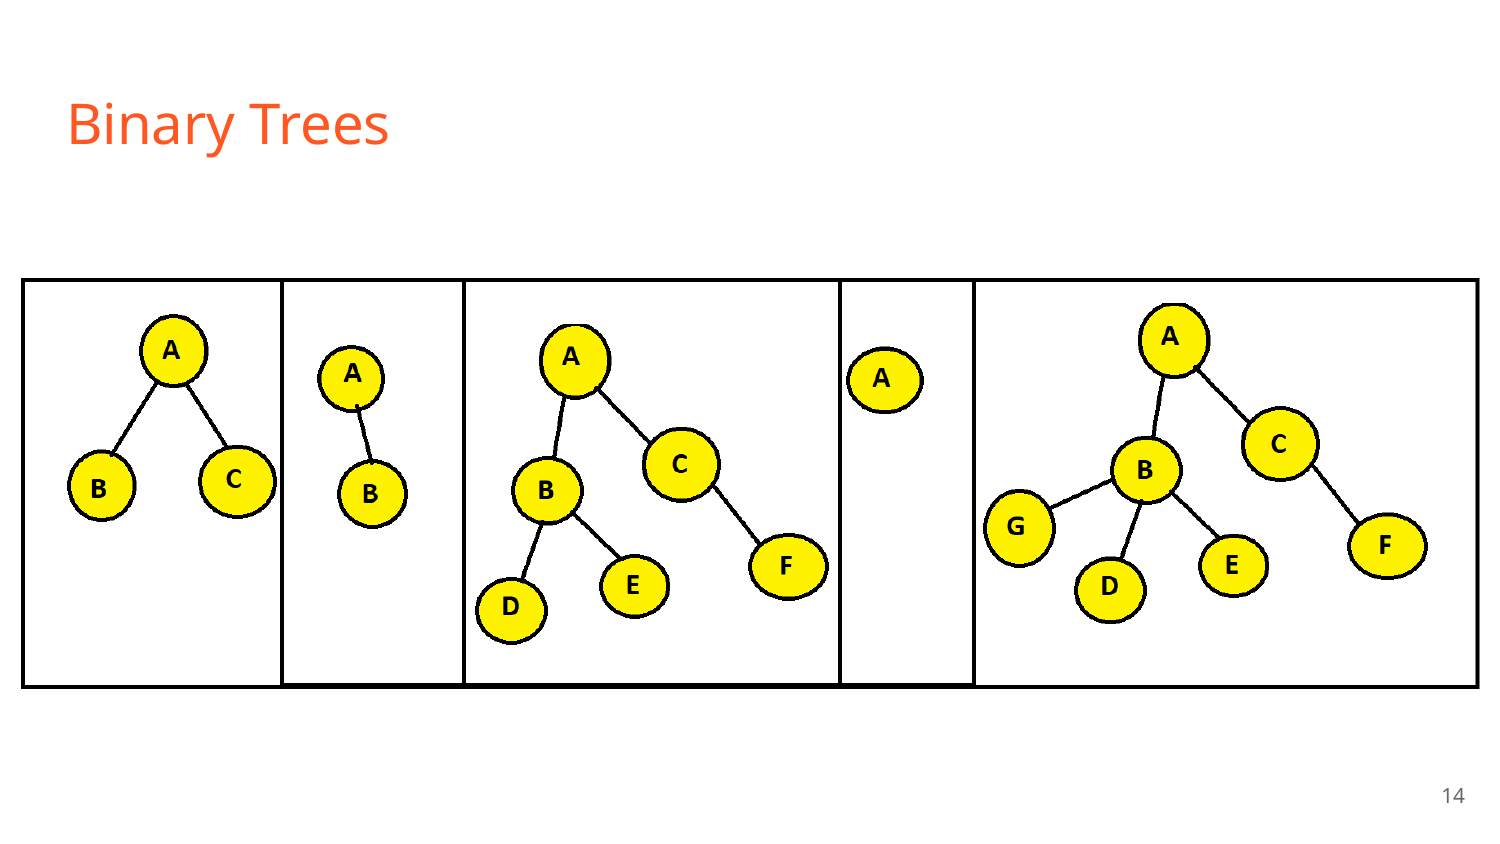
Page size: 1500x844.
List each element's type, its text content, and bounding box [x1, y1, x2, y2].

title Binary Trees [51, 72, 1449, 167]
picture [15, 271, 1485, 696]
slide_number ‹#› [1389, 764, 1480, 830]
